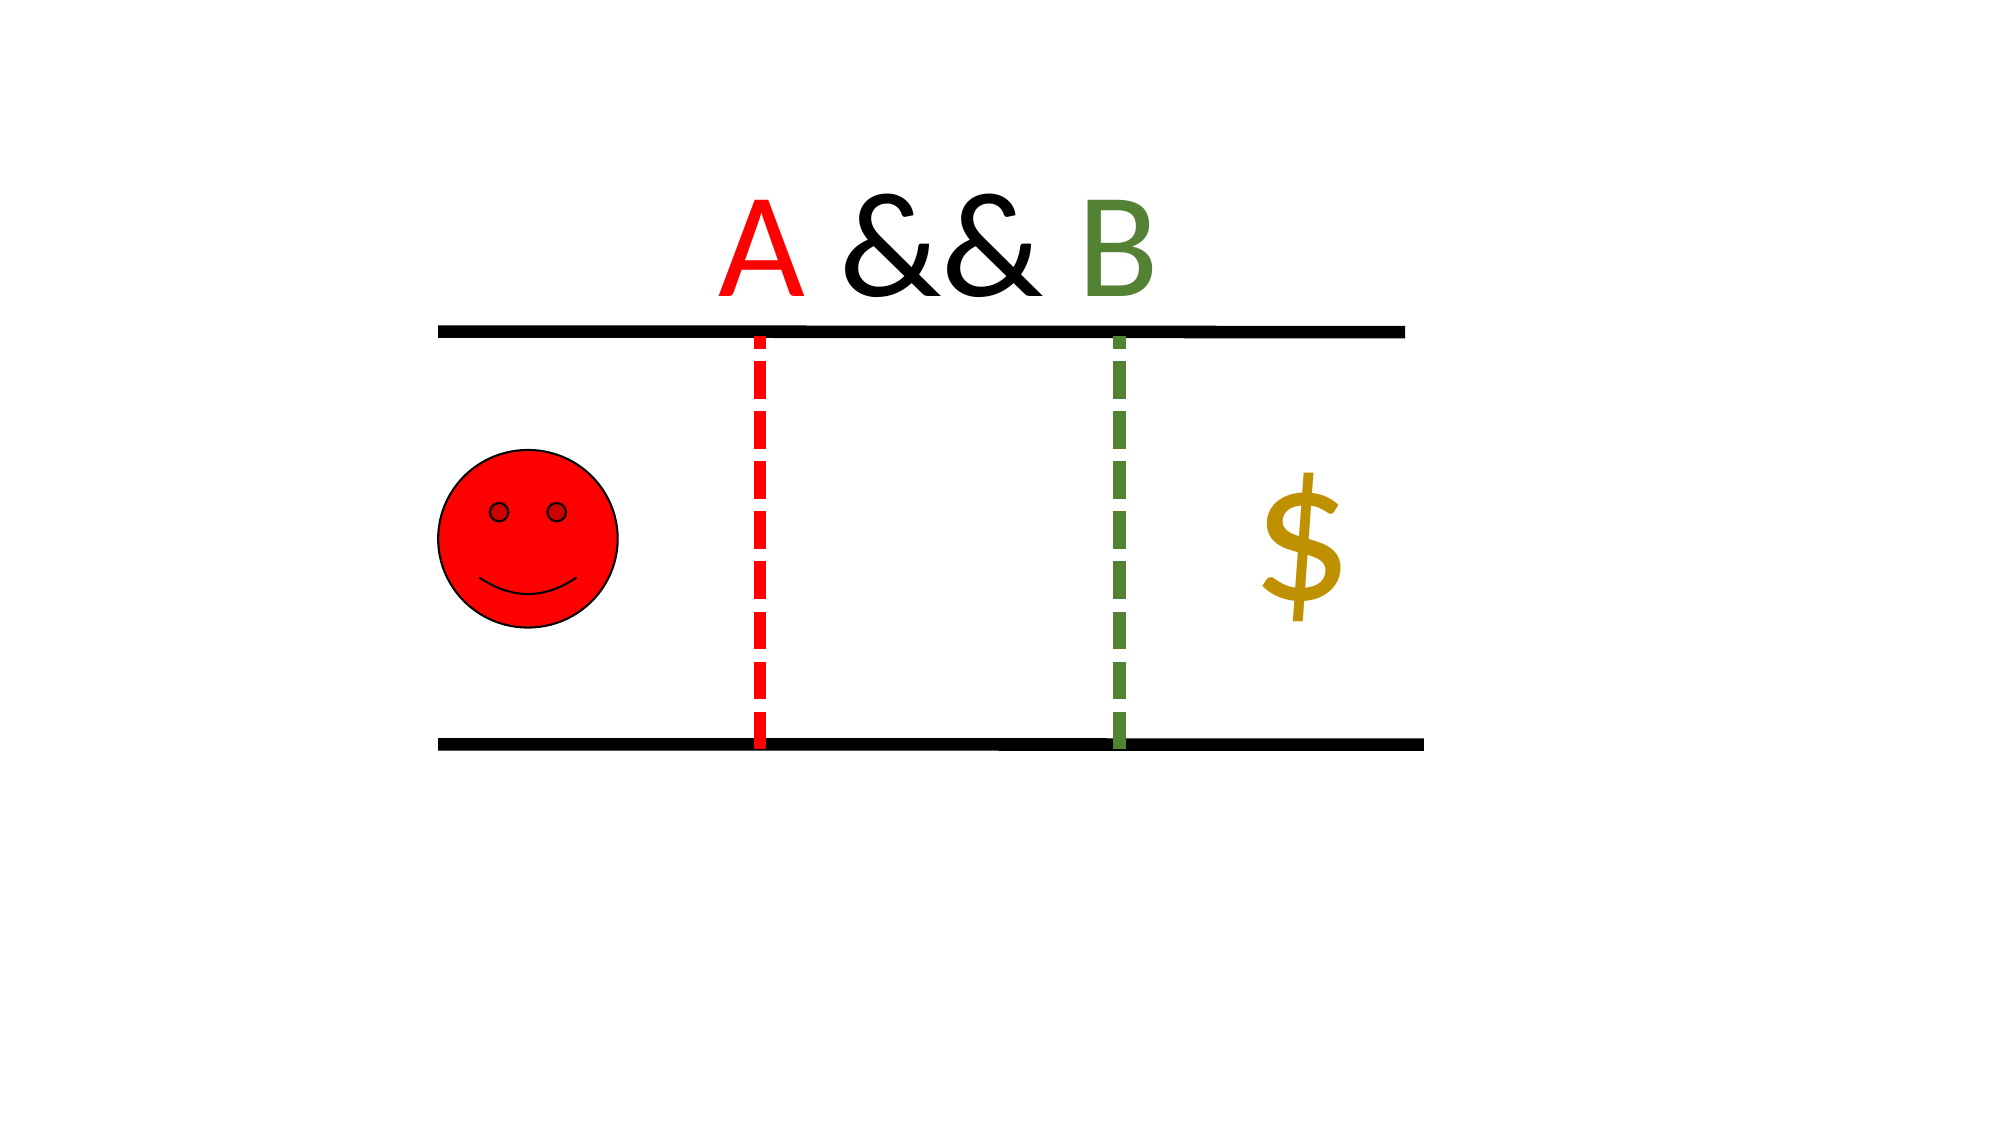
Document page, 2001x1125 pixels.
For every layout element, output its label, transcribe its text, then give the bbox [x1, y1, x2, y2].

text_box $ [1236, 391, 1368, 647]
text_box [437, 448, 619, 629]
text_box A && B [703, 139, 1175, 331]
